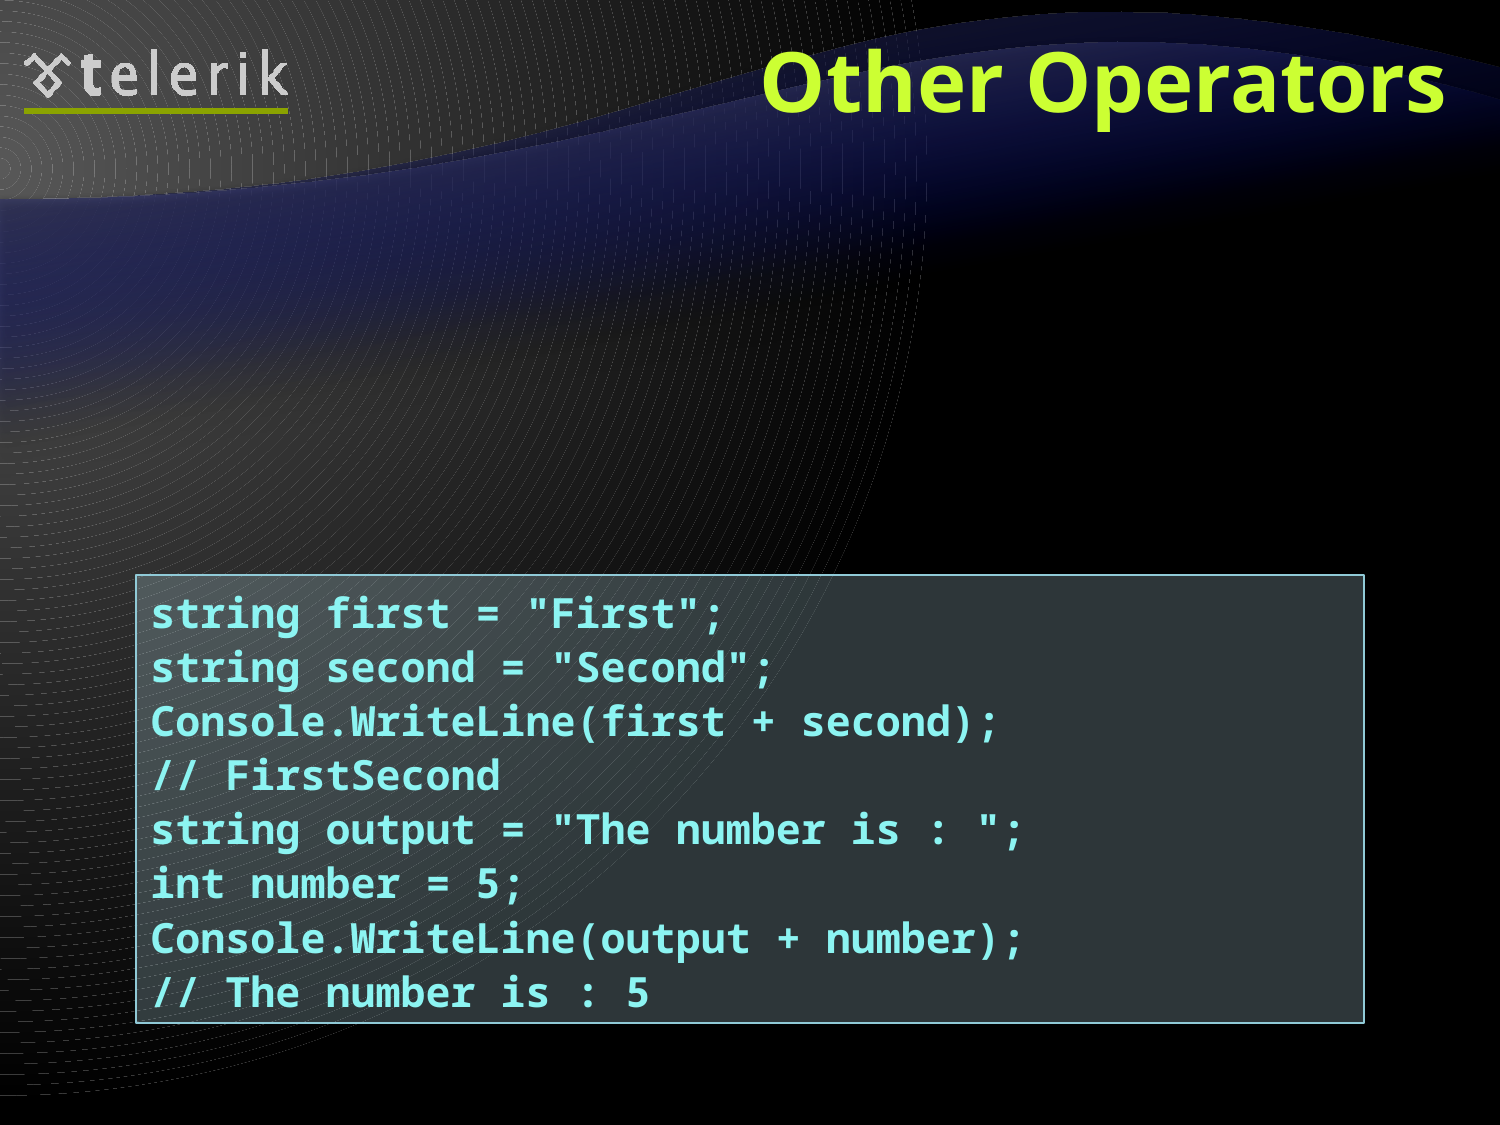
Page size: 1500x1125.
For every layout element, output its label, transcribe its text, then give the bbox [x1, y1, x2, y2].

picture [24, 49, 288, 114]
text_box string first = "First"; string second = "Second"; Console.WriteLine(first + second); // FirstSecond string output = "The number is : "; int number = 5; Console.WriteLine(output + number); // The number is : 5 [135, 574, 1364, 1023]
title Other Operators [300, 12, 1463, 163]
